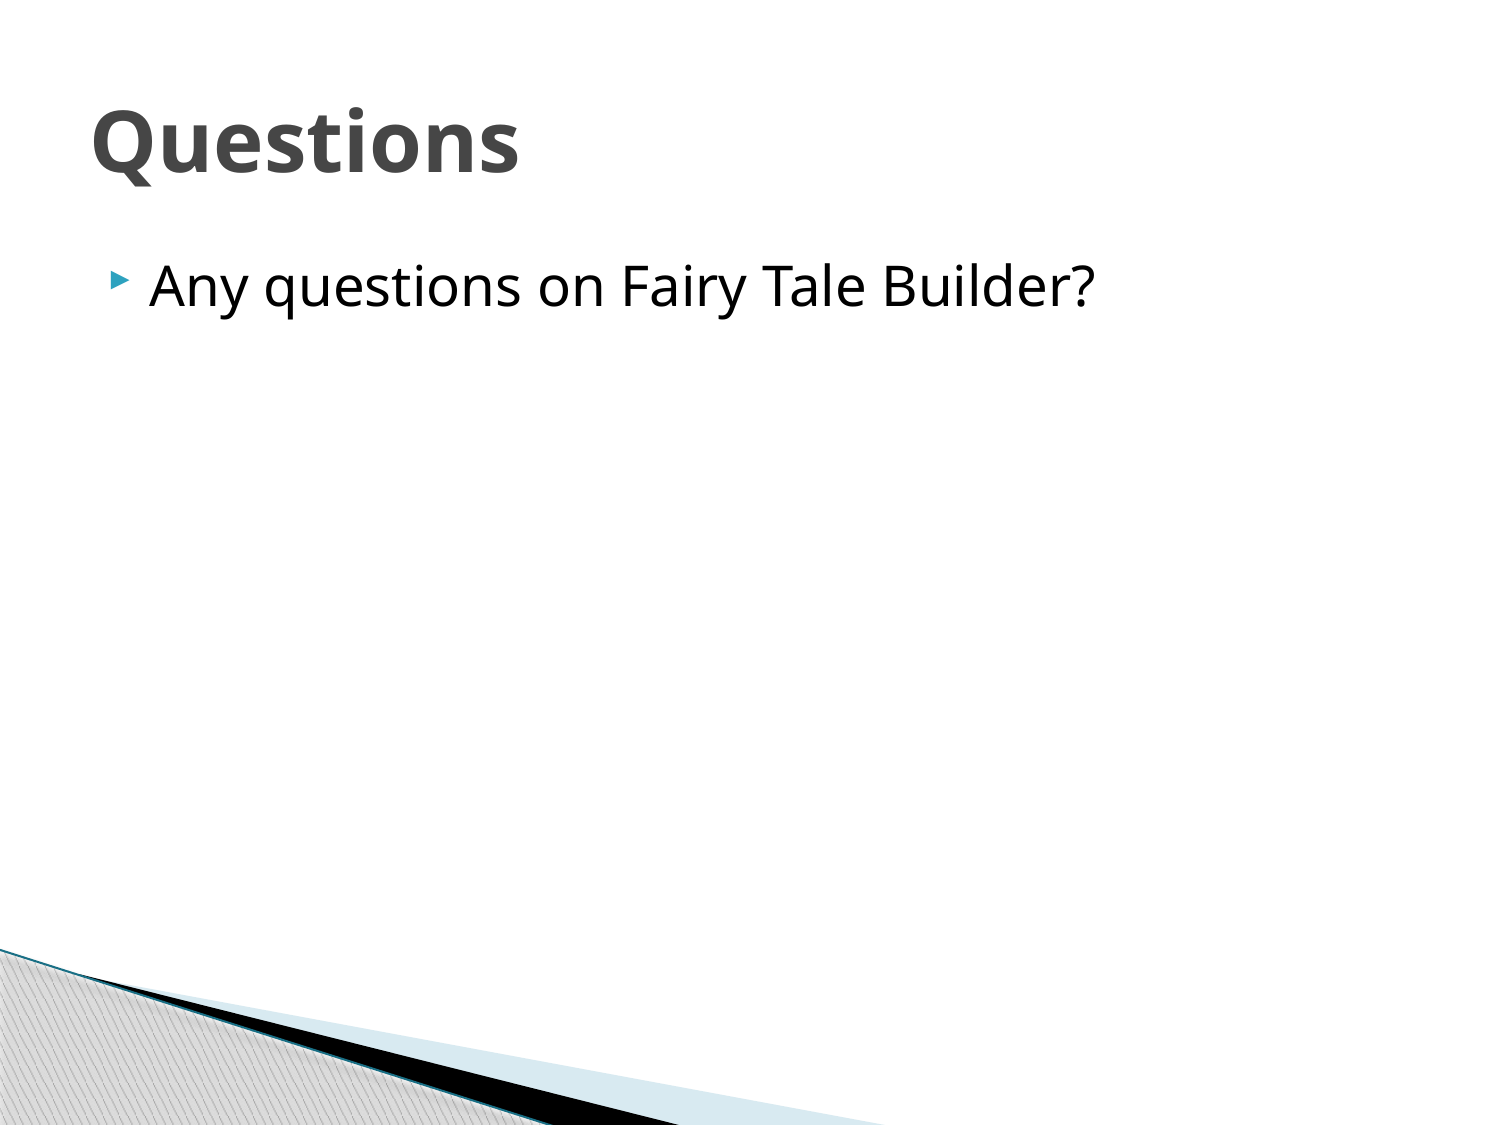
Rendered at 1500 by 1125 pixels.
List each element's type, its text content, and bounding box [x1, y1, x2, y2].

list Any questions on Fairy Tale Builder? [75, 243, 1425, 986]
title Questions [75, 45, 1425, 233]
